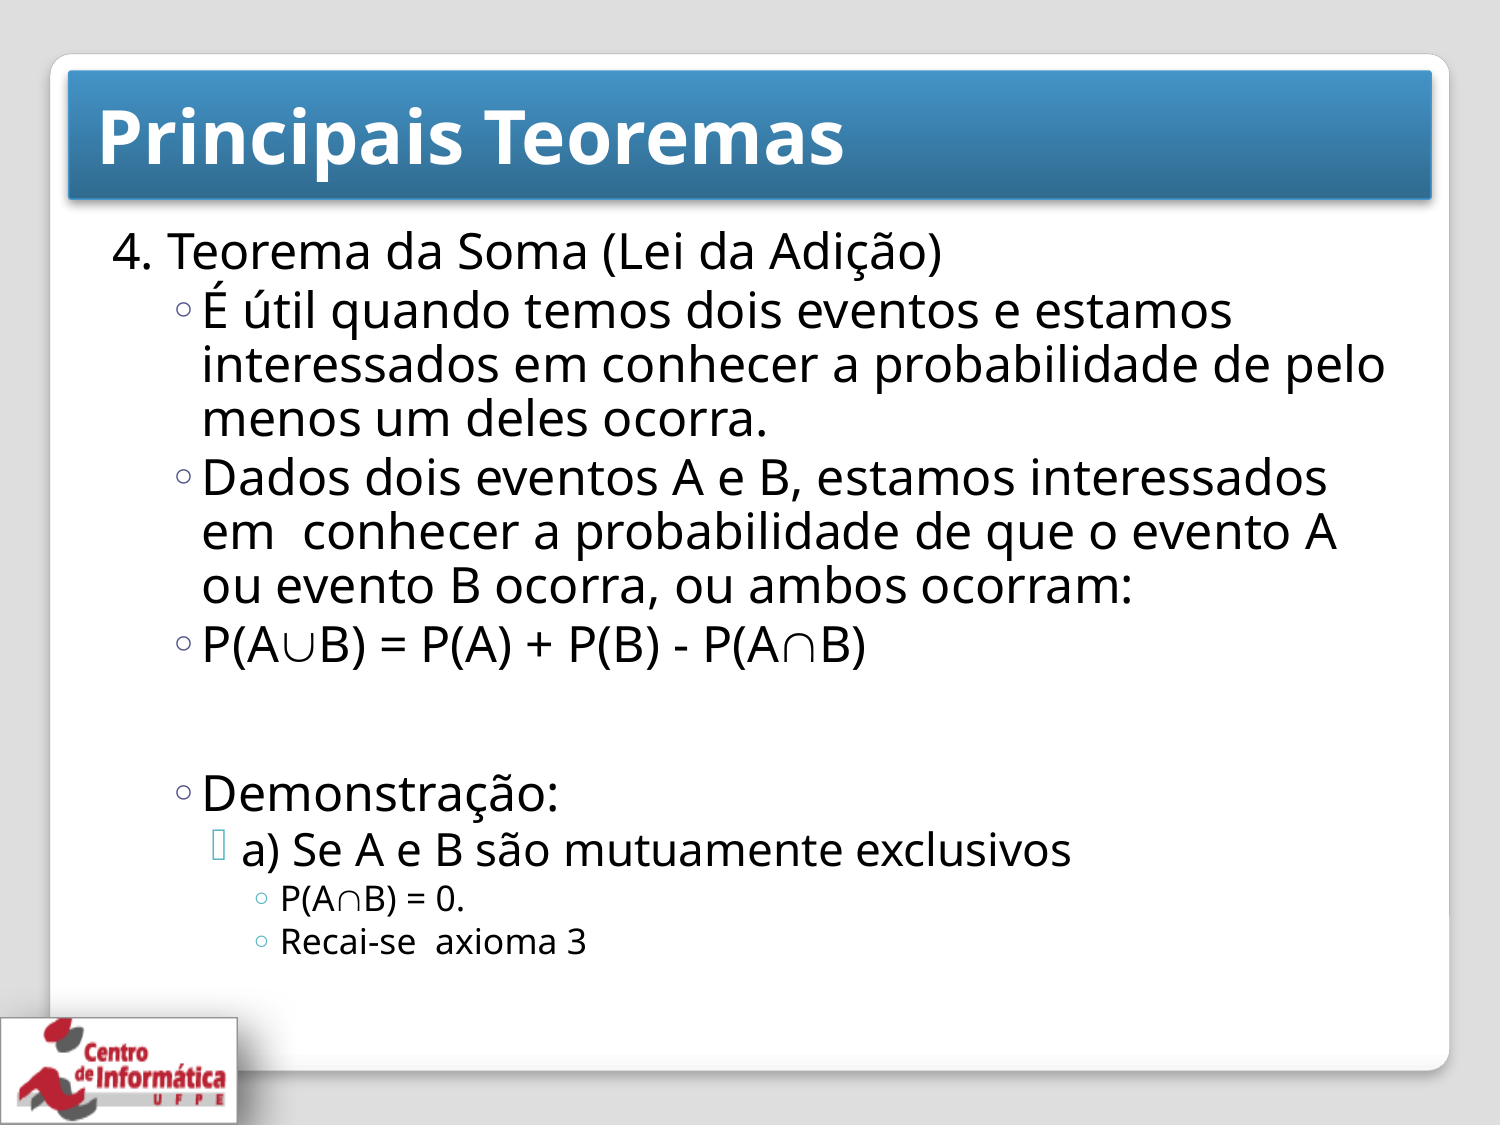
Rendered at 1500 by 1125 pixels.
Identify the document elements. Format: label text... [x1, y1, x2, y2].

title Principais Teoremas [82, 70, 1425, 200]
picture [0, 1017, 238, 1125]
list 4. Teorema da Soma (Lei da Adição) É útil quando temos dois eventos e estamos interessados em conhecer a probabilidade de pelo menos um deles ocorra. Dados dois eventos A e B, estamos interessados em conhecer a probabilidade de que o evento A ou evento B ocorra, ou ambos ocorram: P(AB) = P(A) + P(B) - P(AB) Demonstração: a) Se A e B são mutuamente exclusivos P(AB) = 0. Recai-se axioma 3 [81, 210, 1425, 1009]
